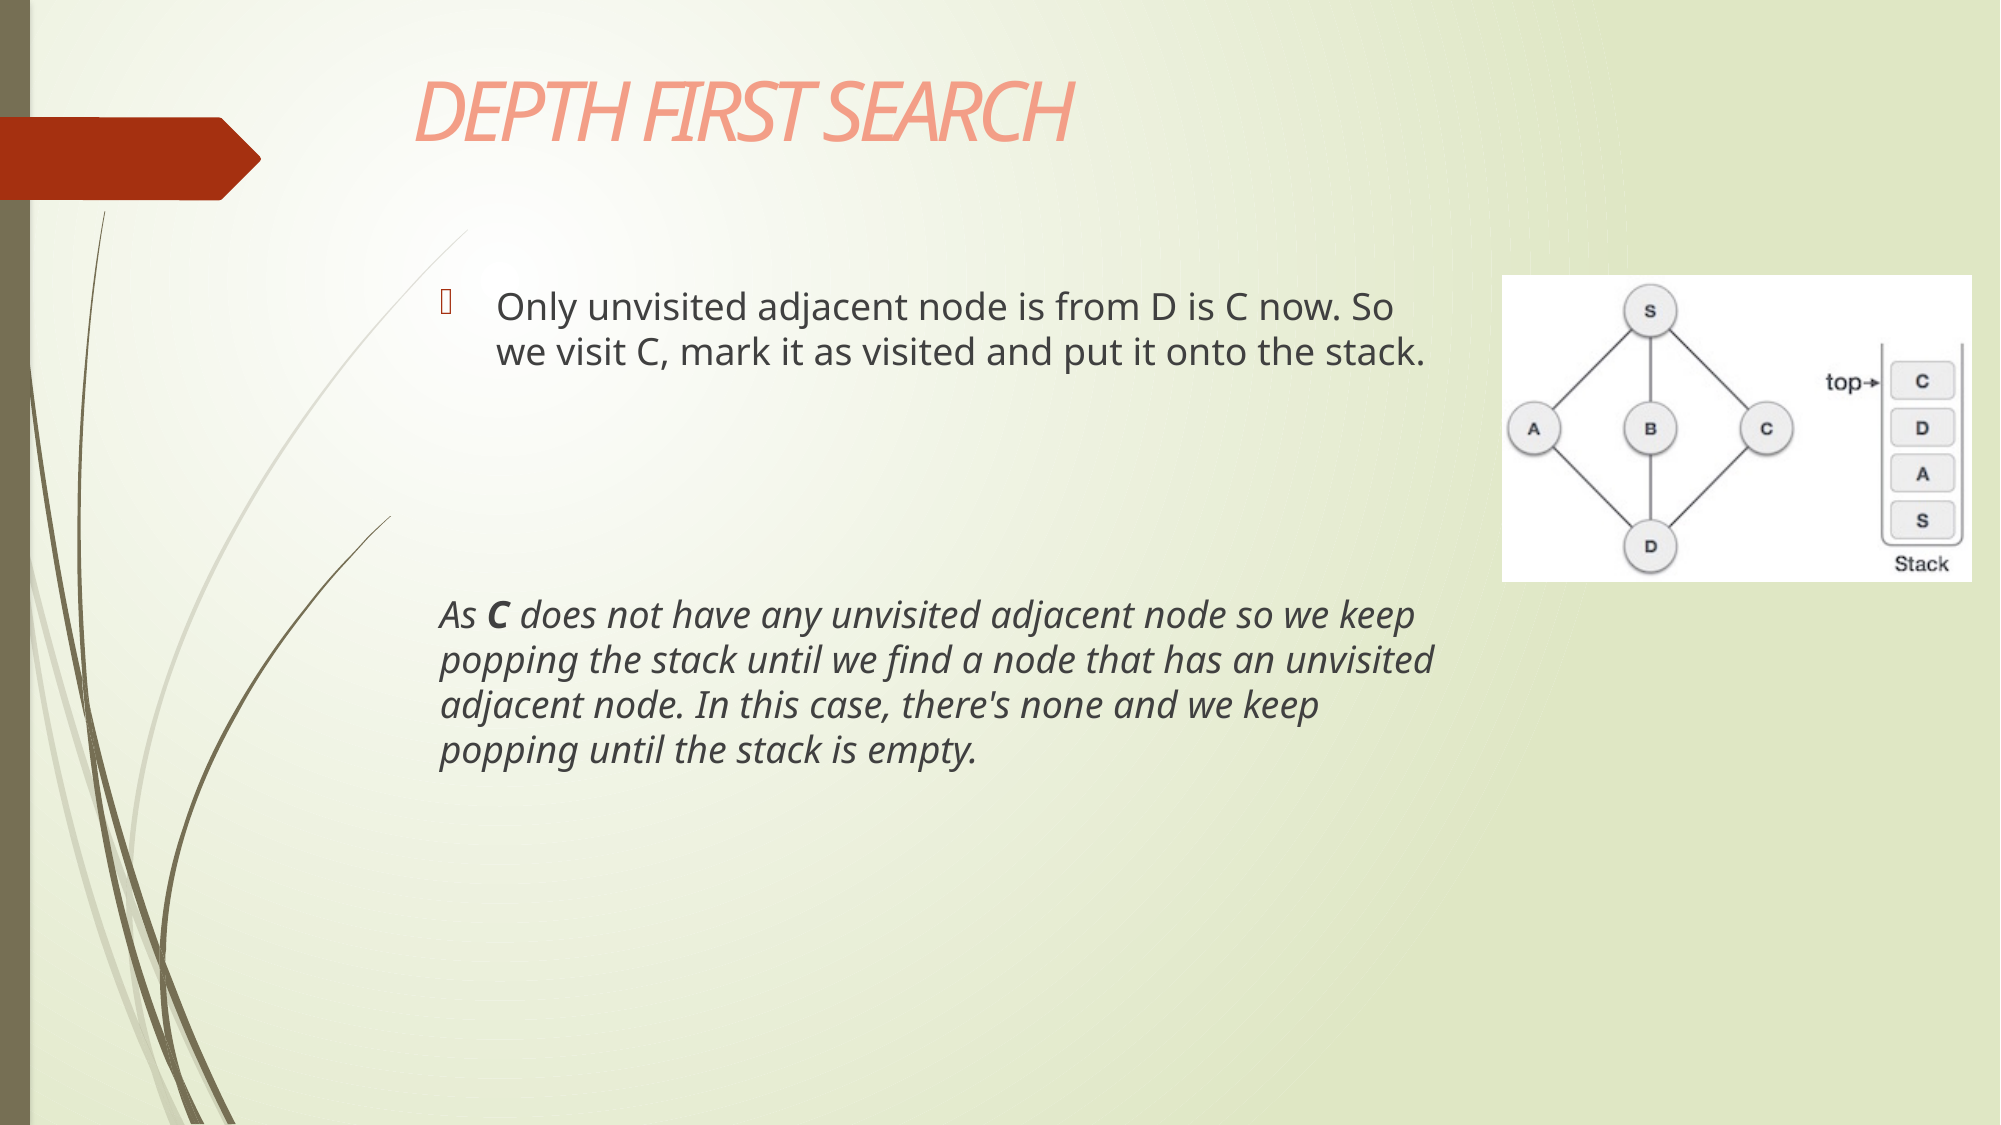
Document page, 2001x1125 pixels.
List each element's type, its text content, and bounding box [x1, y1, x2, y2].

title DEPTH FIRST SEARCH [397, 50, 1860, 261]
picture [1502, 274, 1972, 582]
list Only unvisited adjacent node is from D is C now. So we visit C, mark it as visited and put it onto the stack. As C does not have any unvisited adjacent node so we keep popping the stack until we find a node that has an unvisited adjacent node. In this case, there's none and we keep popping until the stack is empty. [424, 275, 1464, 970]
